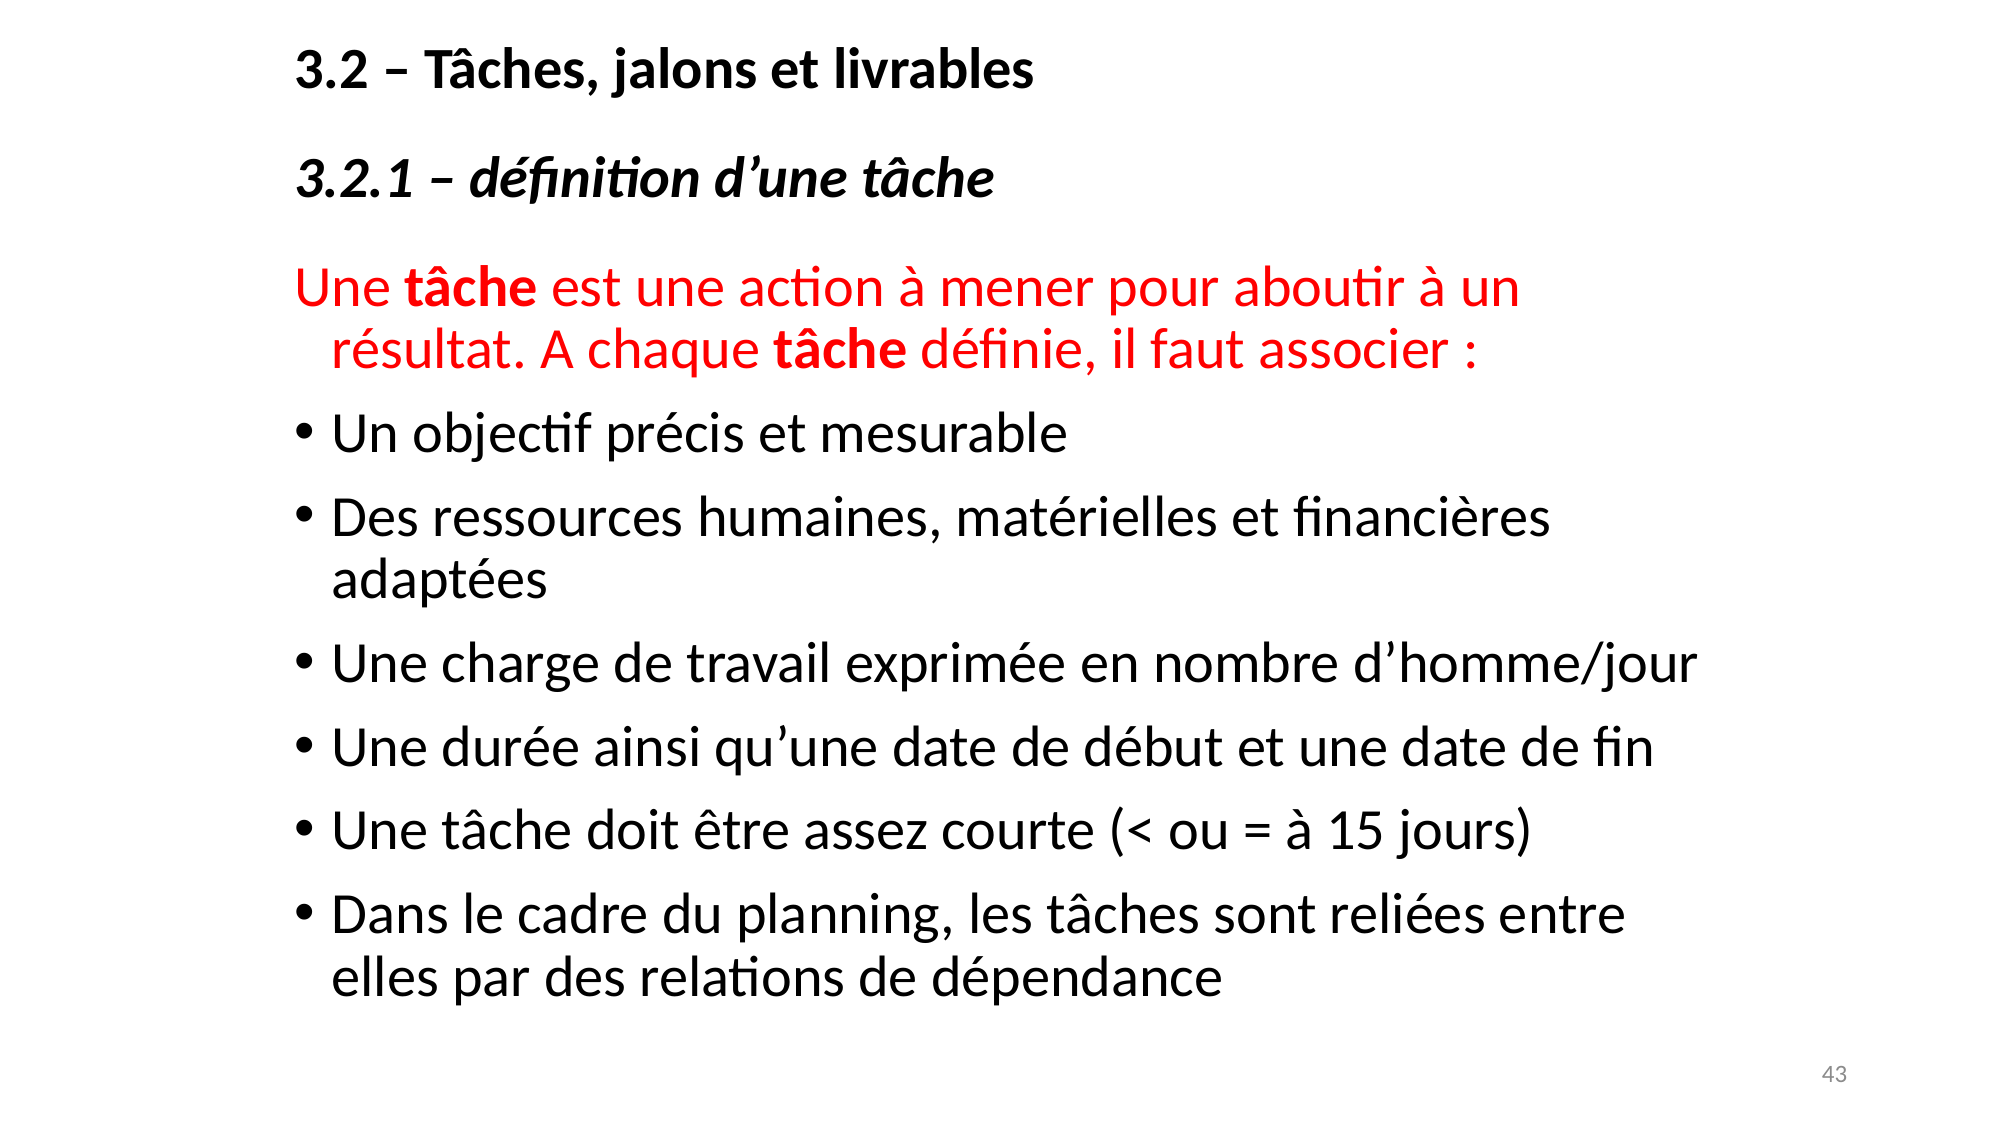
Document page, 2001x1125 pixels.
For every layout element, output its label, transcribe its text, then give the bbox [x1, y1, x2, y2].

list 3.2 – Tâches, jalons et livrables 3.2.1 – définition d’une tâche Une tâche est une action à mener pour aboutir à un résultat. A chaque tâche définie, il faut associer : Un objectif précis et mesurable Des ressources humaines, matérielles et financières adaptées Une charge de travail exprimée en nombre d’homme/jour Une durée ainsi qu’une date de début et une date de fin Une tâche doit être assez courte (< ou = à 15 jours) Dans le cadre du planning, les tâches sont reliées entre elles par des relations de dépendance [279, 30, 1721, 1094]
slide_number 43 [1412, 1042, 1863, 1103]
